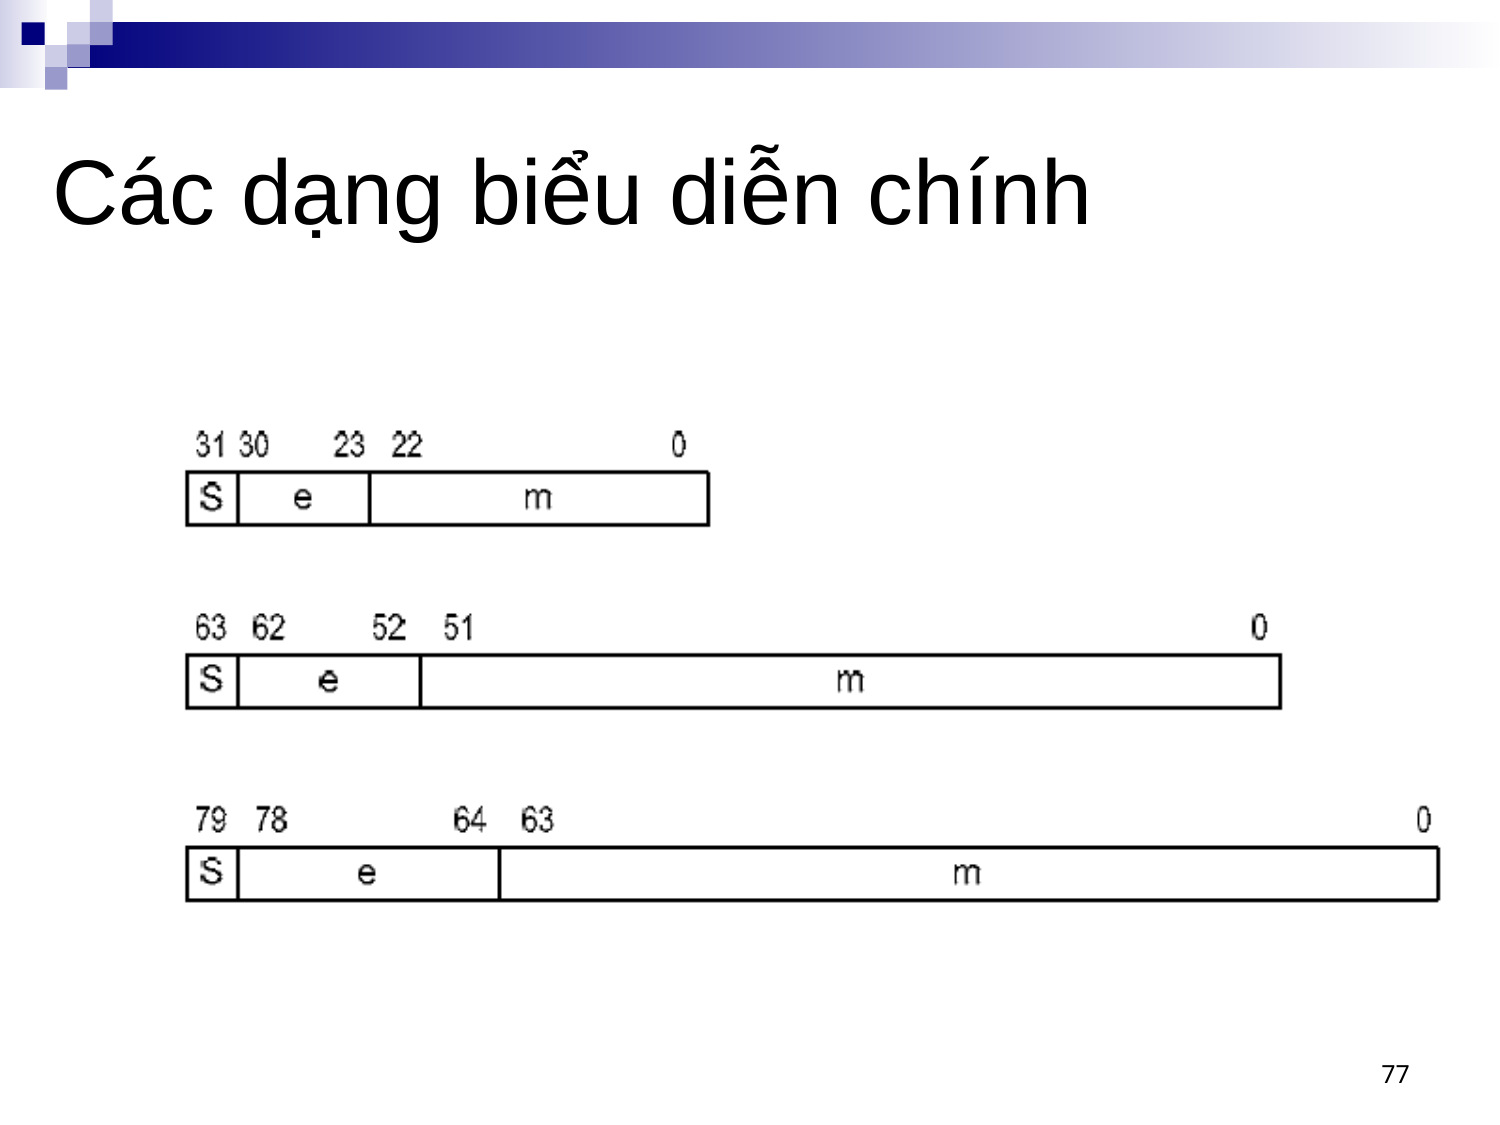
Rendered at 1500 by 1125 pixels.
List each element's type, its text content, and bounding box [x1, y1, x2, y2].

slide_number 77 [1074, 1024, 1426, 1101]
title Các dạng biểu diễn chính [37, 74, 1476, 301]
picture [149, 399, 1466, 963]
